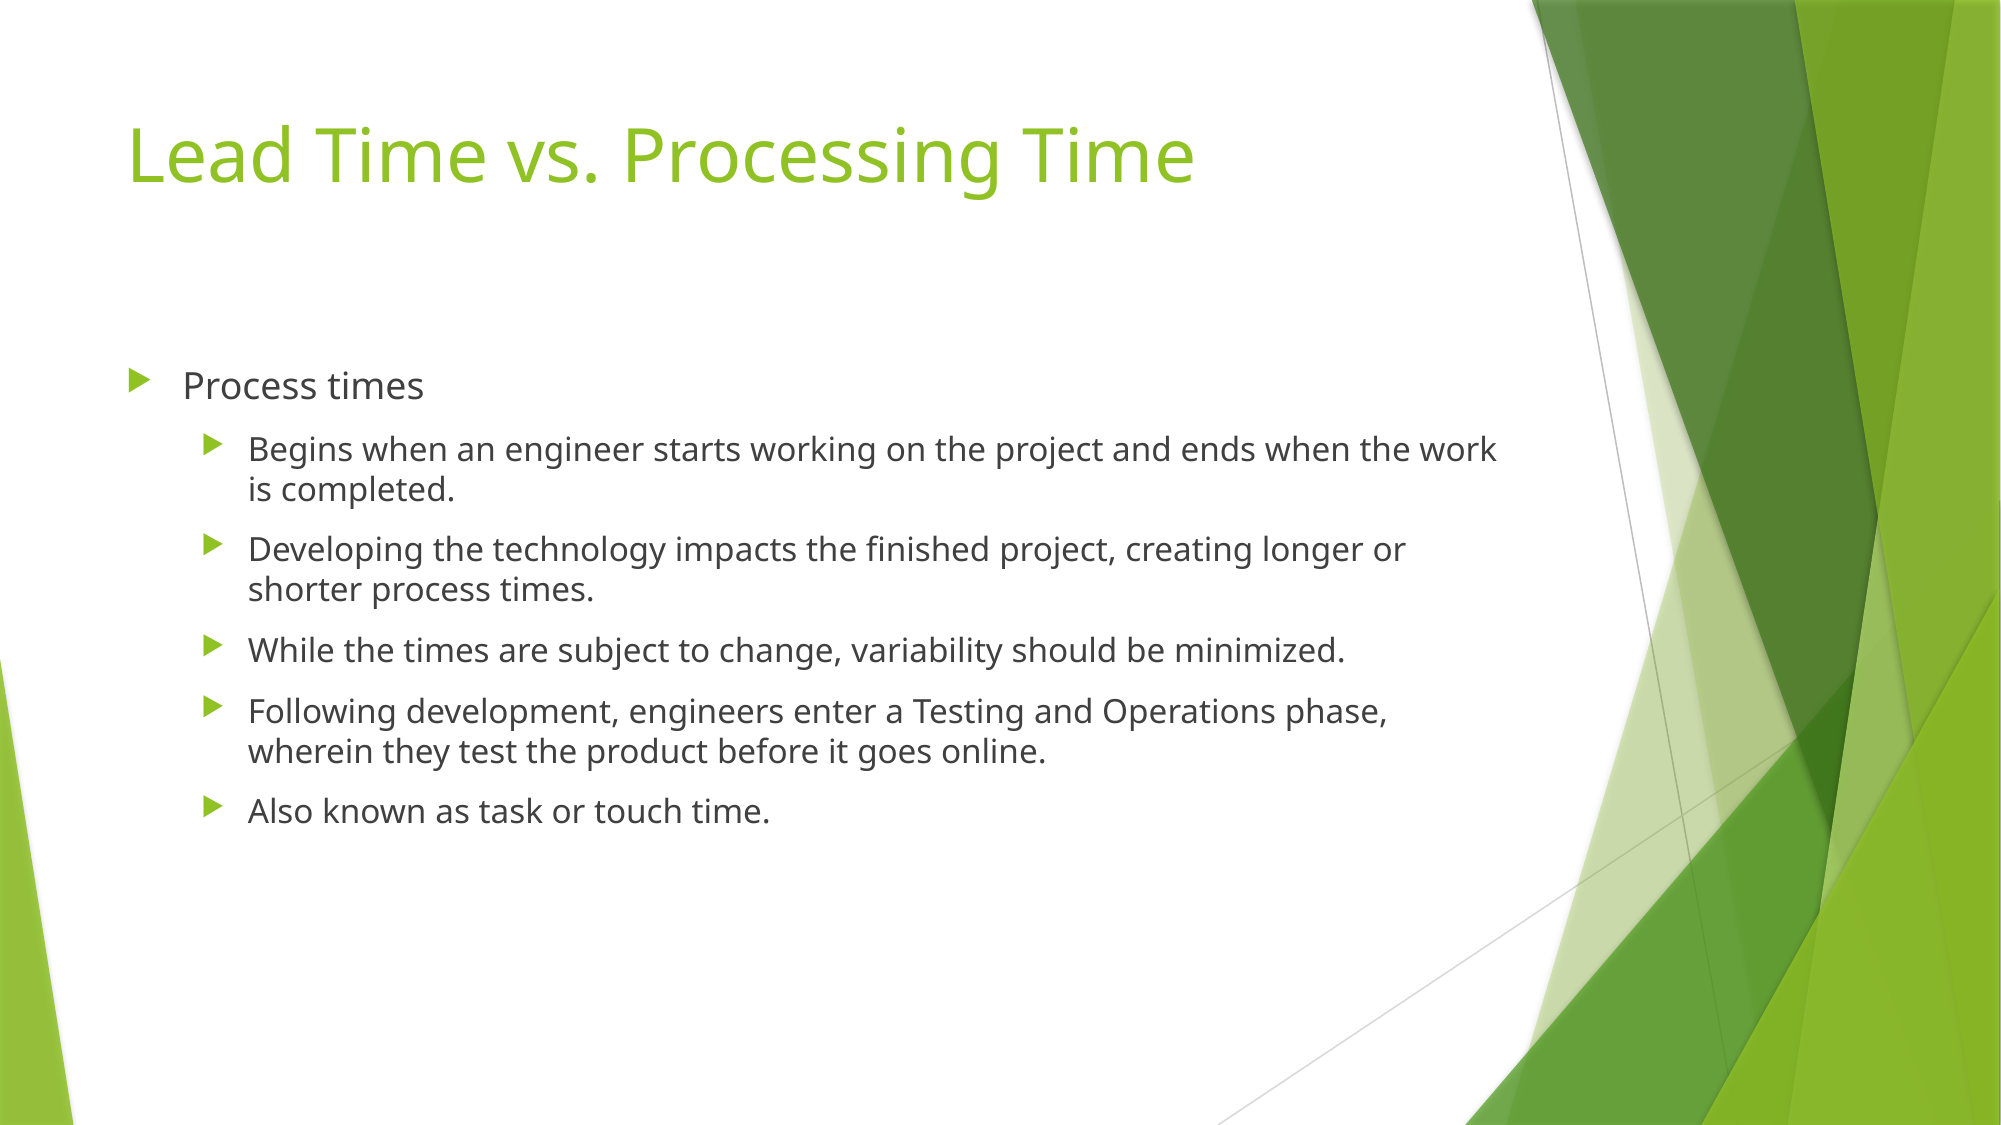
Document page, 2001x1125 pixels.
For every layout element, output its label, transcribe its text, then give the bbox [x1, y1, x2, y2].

title Lead Time vs. Processing Time [111, 99, 1522, 317]
list Process times Begins when an engineer starts working on the project and ends when the work is completed. Developing the technology impacts the finished project, creating longer or shorter process times. While the times are subject to change, variability should be minimized. Following development, engineers enter a Testing and Operations phase, wherein they test the product before it goes online. Also known as task or touch time. [111, 354, 1522, 992]
